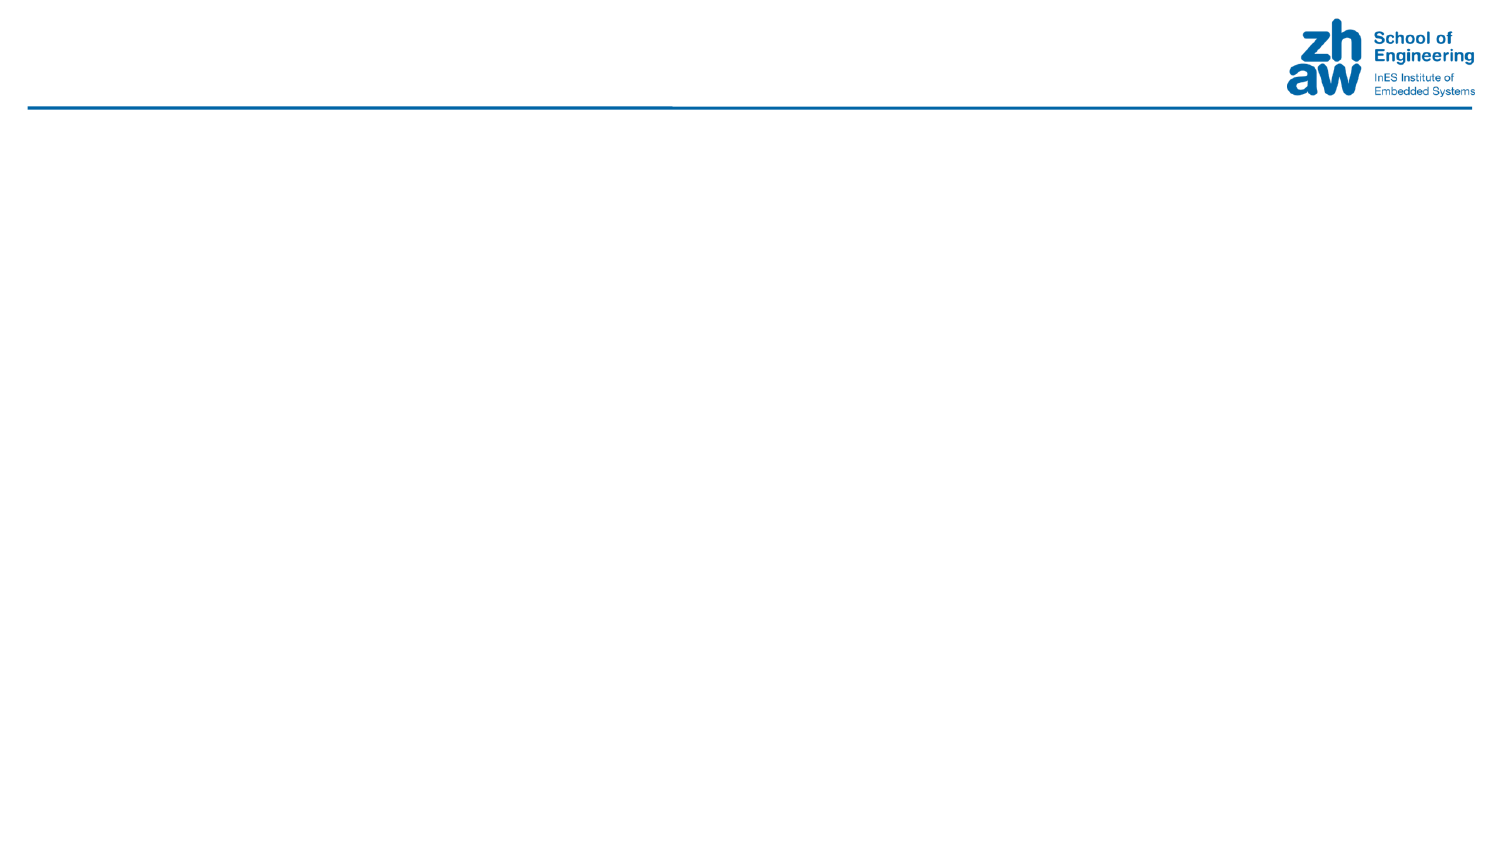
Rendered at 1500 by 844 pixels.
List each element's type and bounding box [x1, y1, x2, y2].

picture [1287, 15, 1475, 97]
